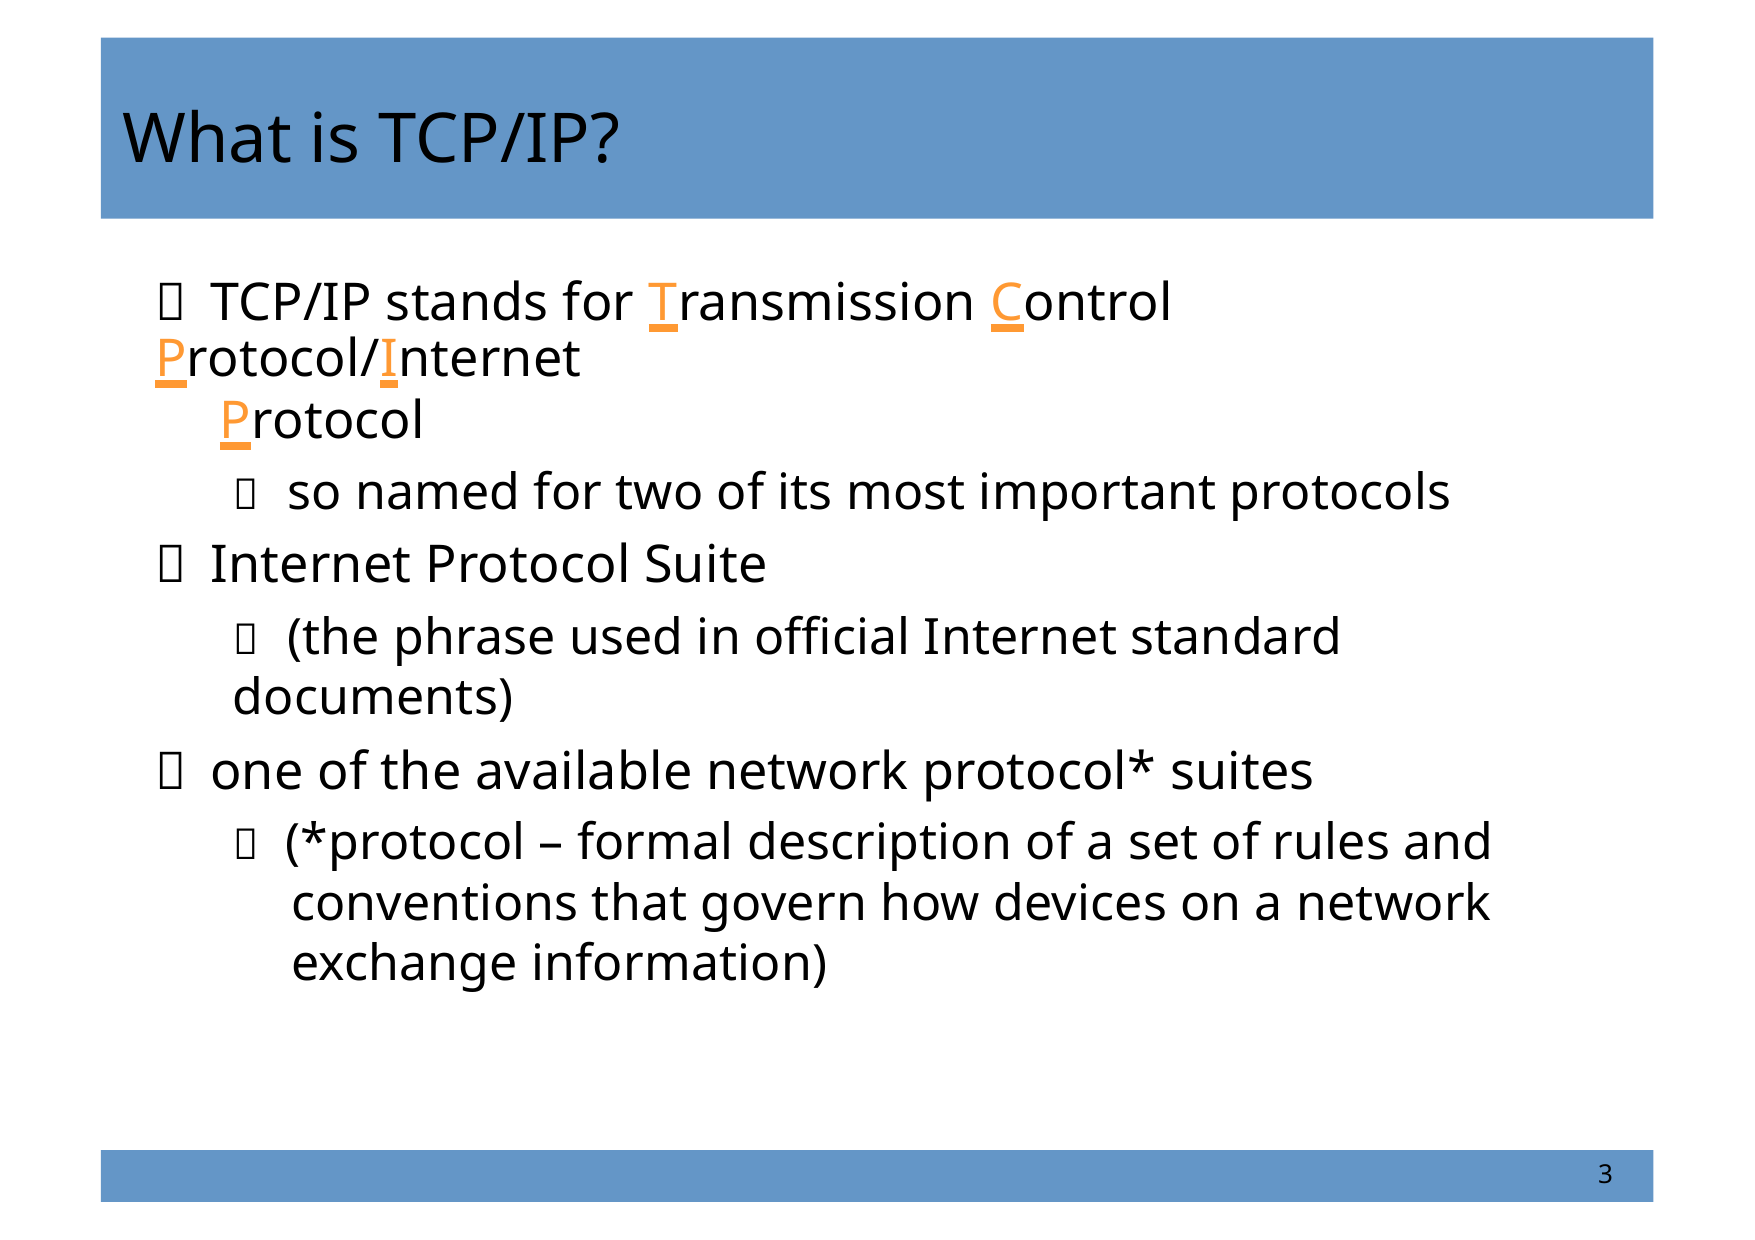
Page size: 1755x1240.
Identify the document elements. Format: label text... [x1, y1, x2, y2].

text_box  TCP/IP stands for Transmission Control Protocol/Internet Protocol  so named for two of its most important protocols  Internet Protocol Suite  (the phrase used in official Internet standard documents)  one of the available network protocol* suites  (*protocol – formal description of a set of rules and conventions that govern how devices on a network exchange information) [153, 271, 1532, 1095]
text_box 3 [100, 1150, 1654, 1202]
text_box What is TCP/IP? [100, 37, 1654, 219]
